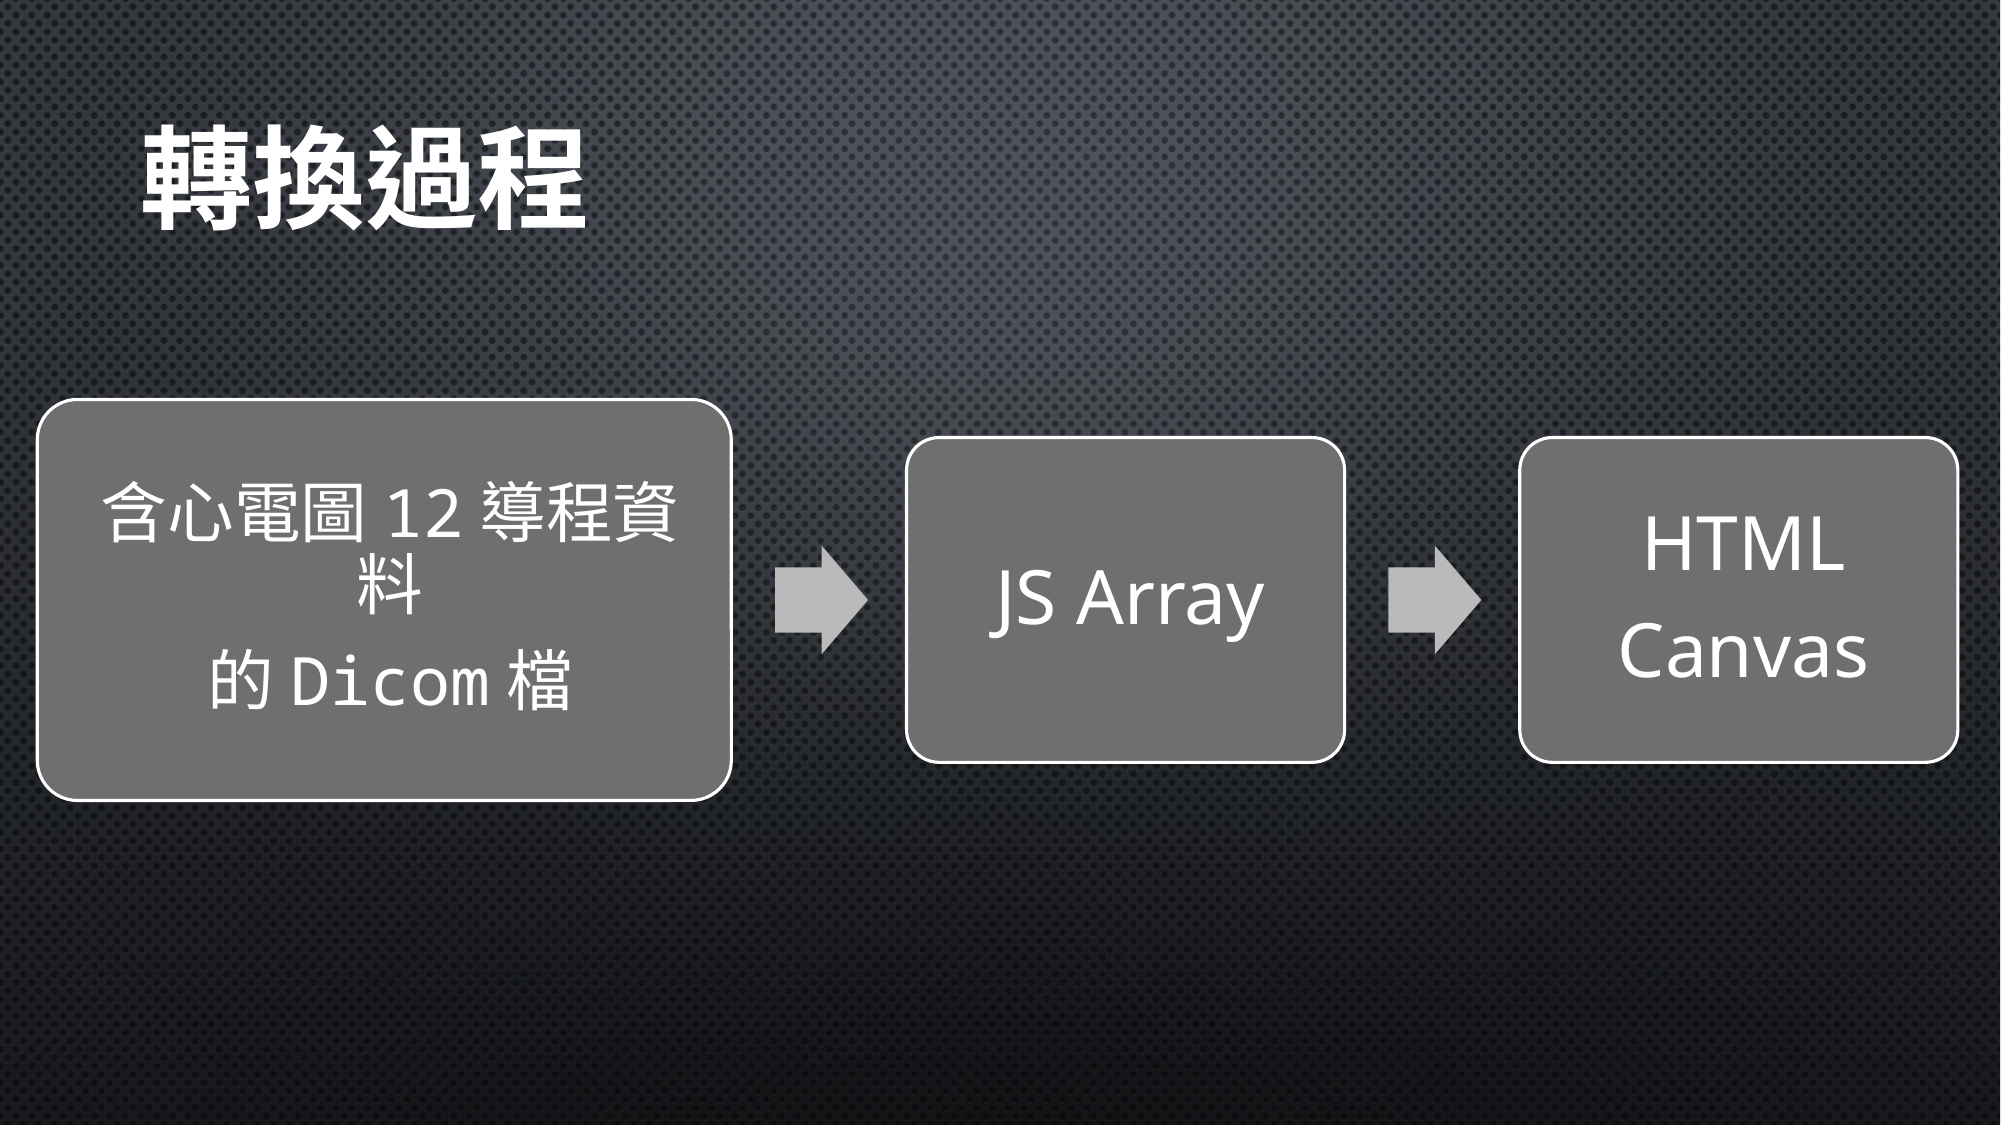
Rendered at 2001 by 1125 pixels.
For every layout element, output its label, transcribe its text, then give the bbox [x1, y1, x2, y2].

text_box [35, 191, 1960, 1009]
title 轉換過程 [90, 86, 641, 191]
